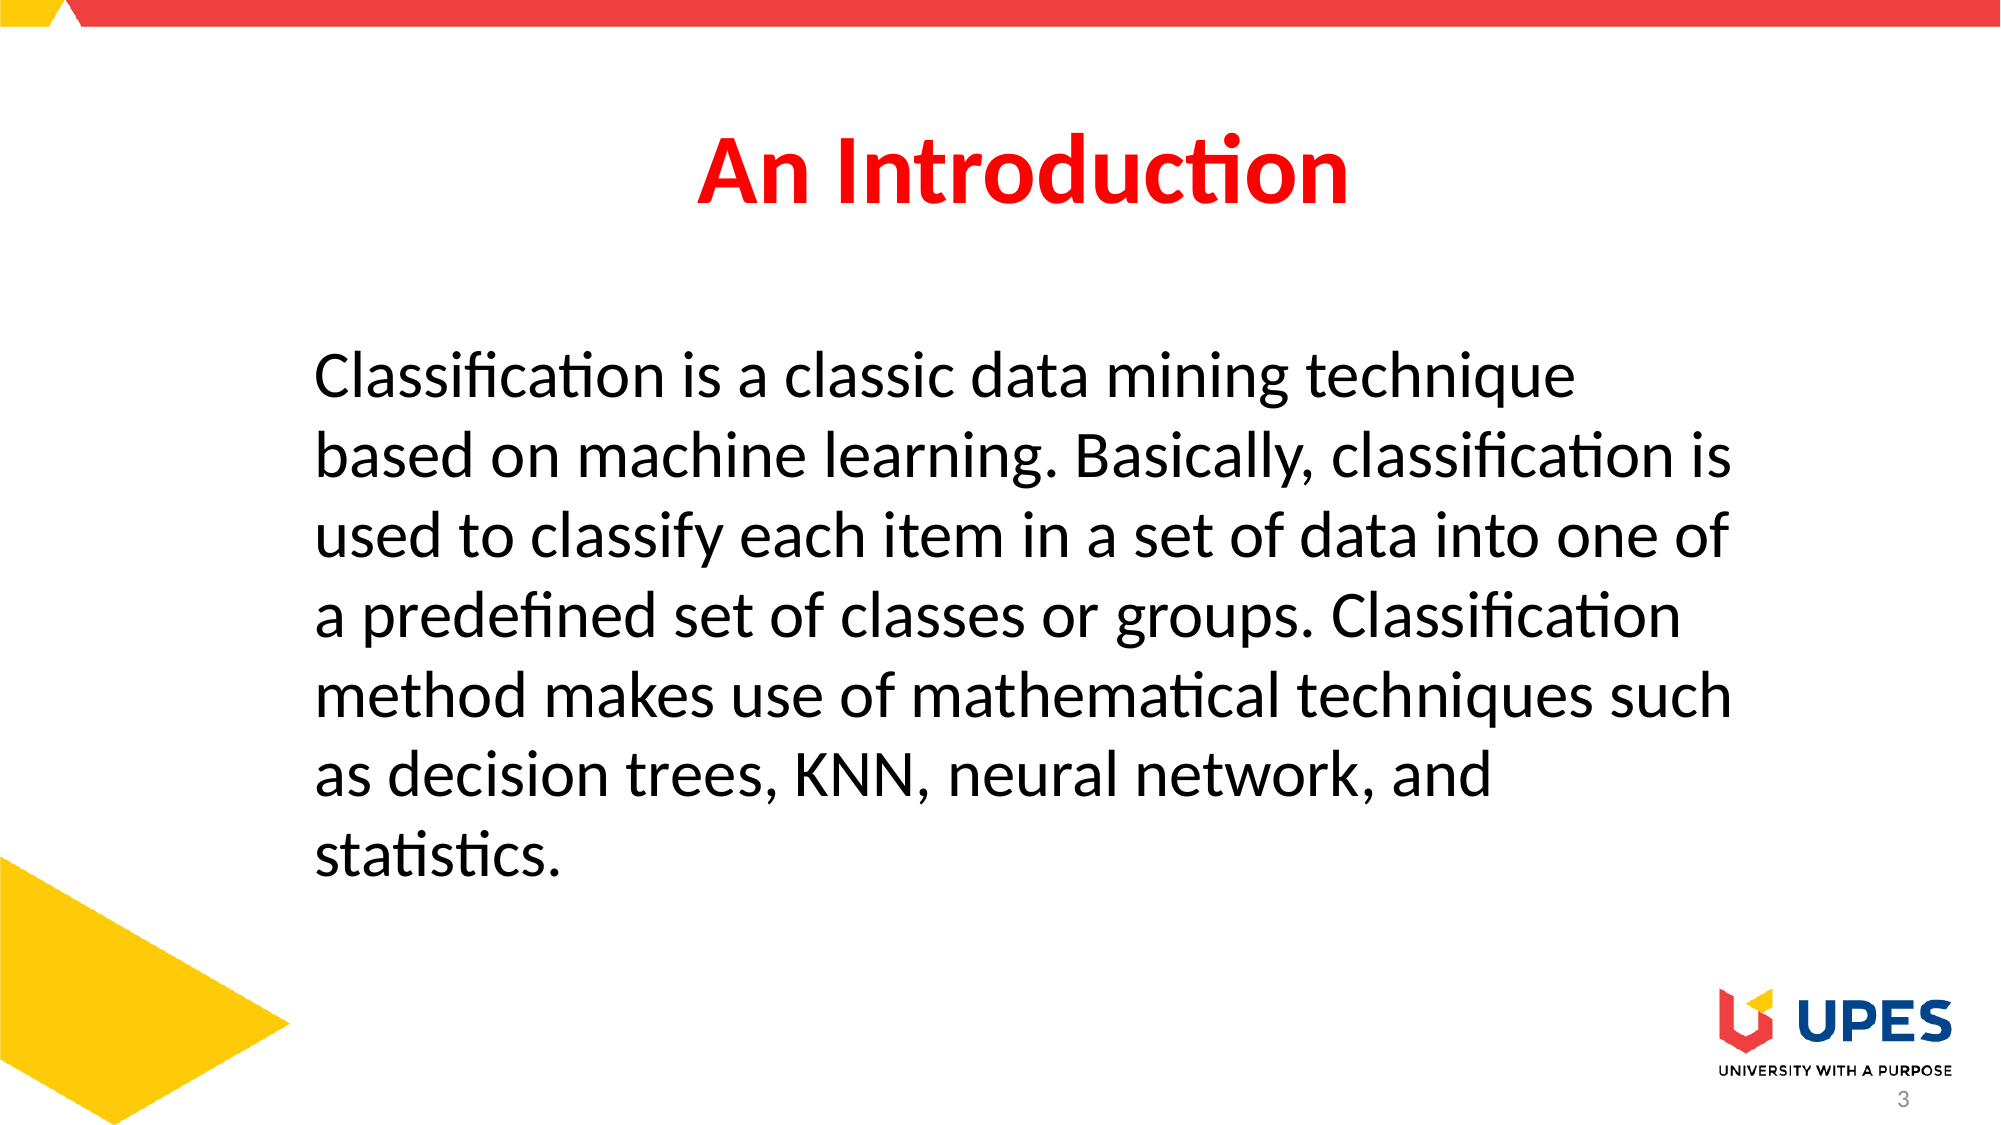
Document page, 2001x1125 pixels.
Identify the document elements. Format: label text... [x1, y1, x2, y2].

title An Introduction [125, 70, 1925, 258]
picture [0, 0, 2001, 1125]
text_box Classification is a classic data mining technique based on machine learning. Basically, classification is used to classify each item in a set of data into one of a predefined set of classes or groups. Classification method makes use of mathematical techniques such as decision trees, KNN, neural network, and statistics. [300, 323, 1750, 1015]
